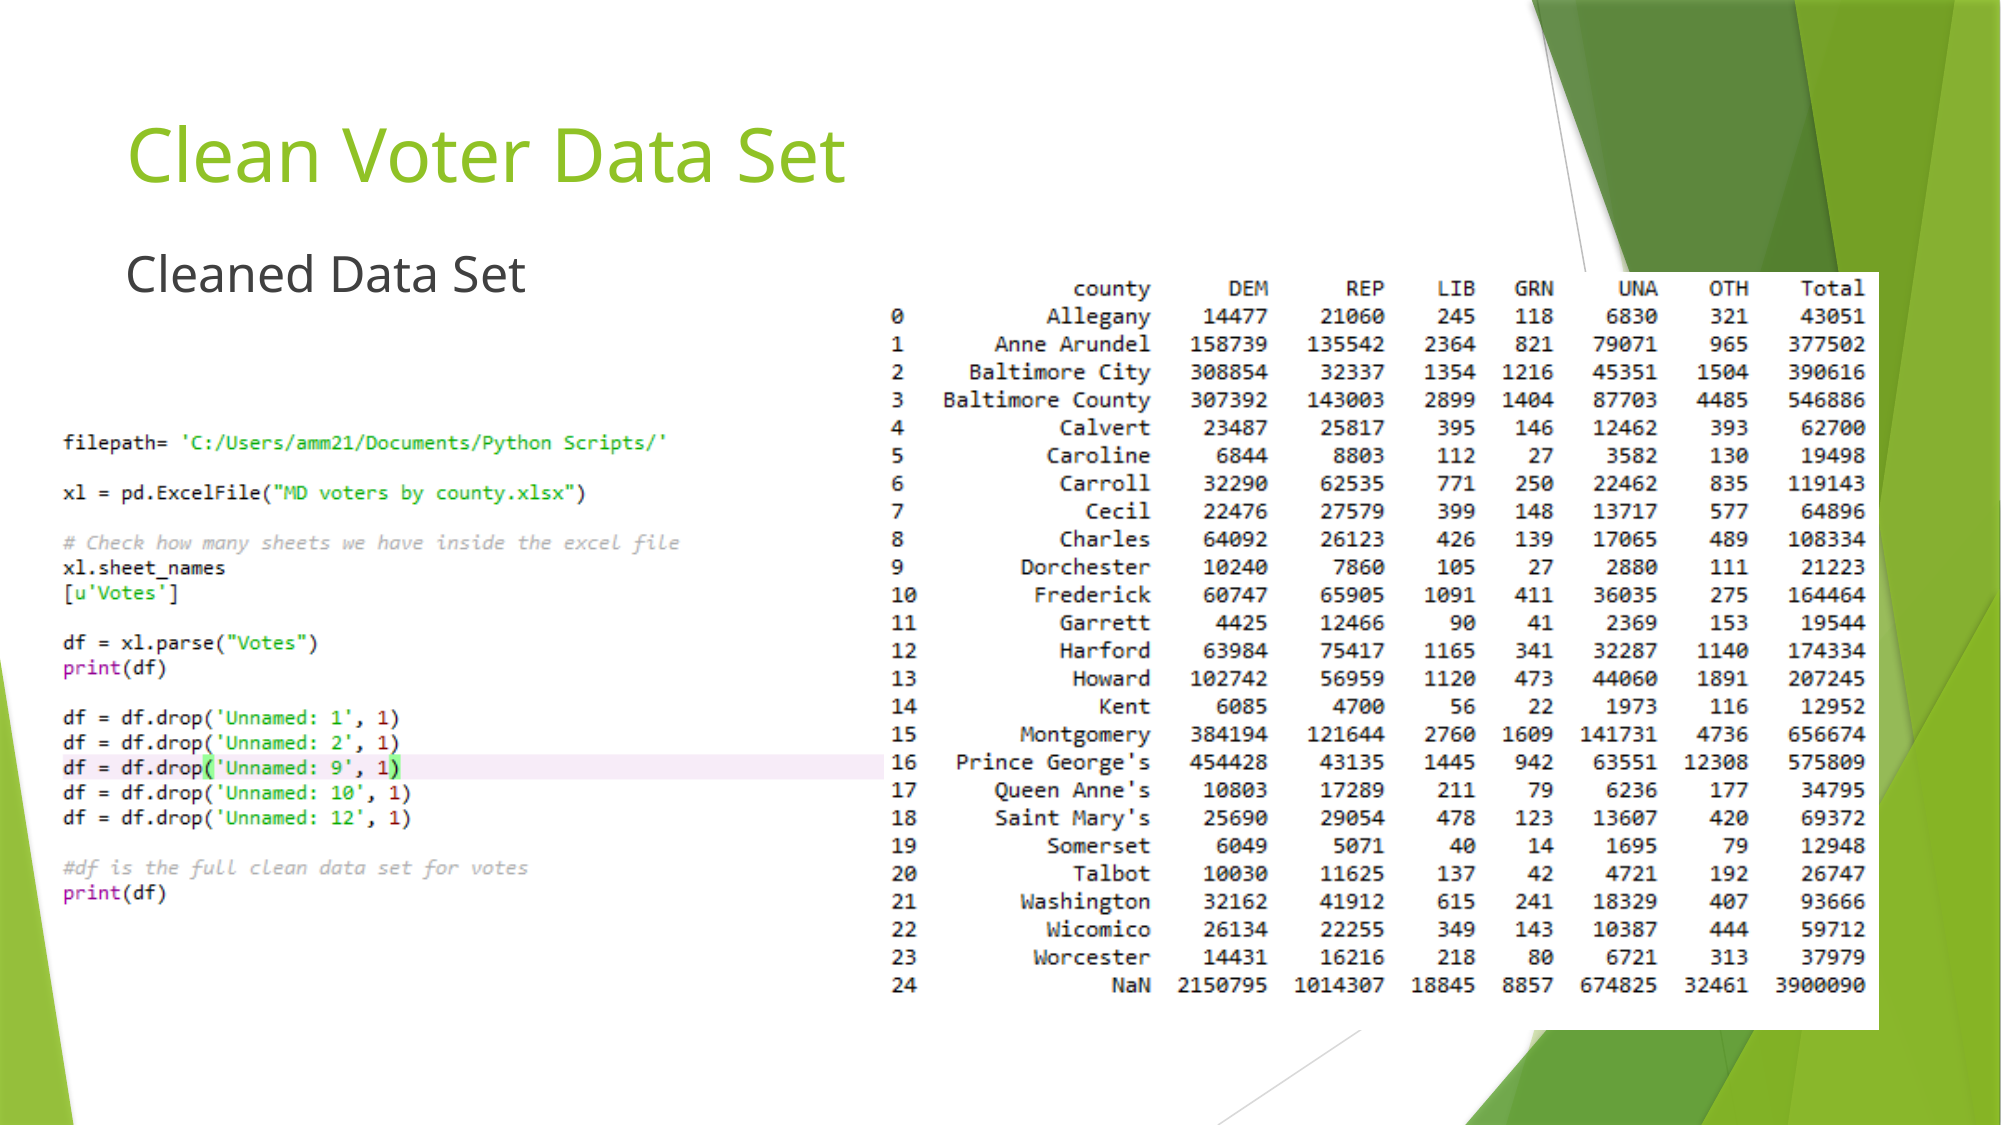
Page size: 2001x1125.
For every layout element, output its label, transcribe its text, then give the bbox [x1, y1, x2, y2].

list Cleaned Data Set [110, 215, 798, 310]
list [59, 423, 879, 923]
title Clean Voter Data Set [111, 99, 1522, 317]
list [884, 272, 1879, 1030]
